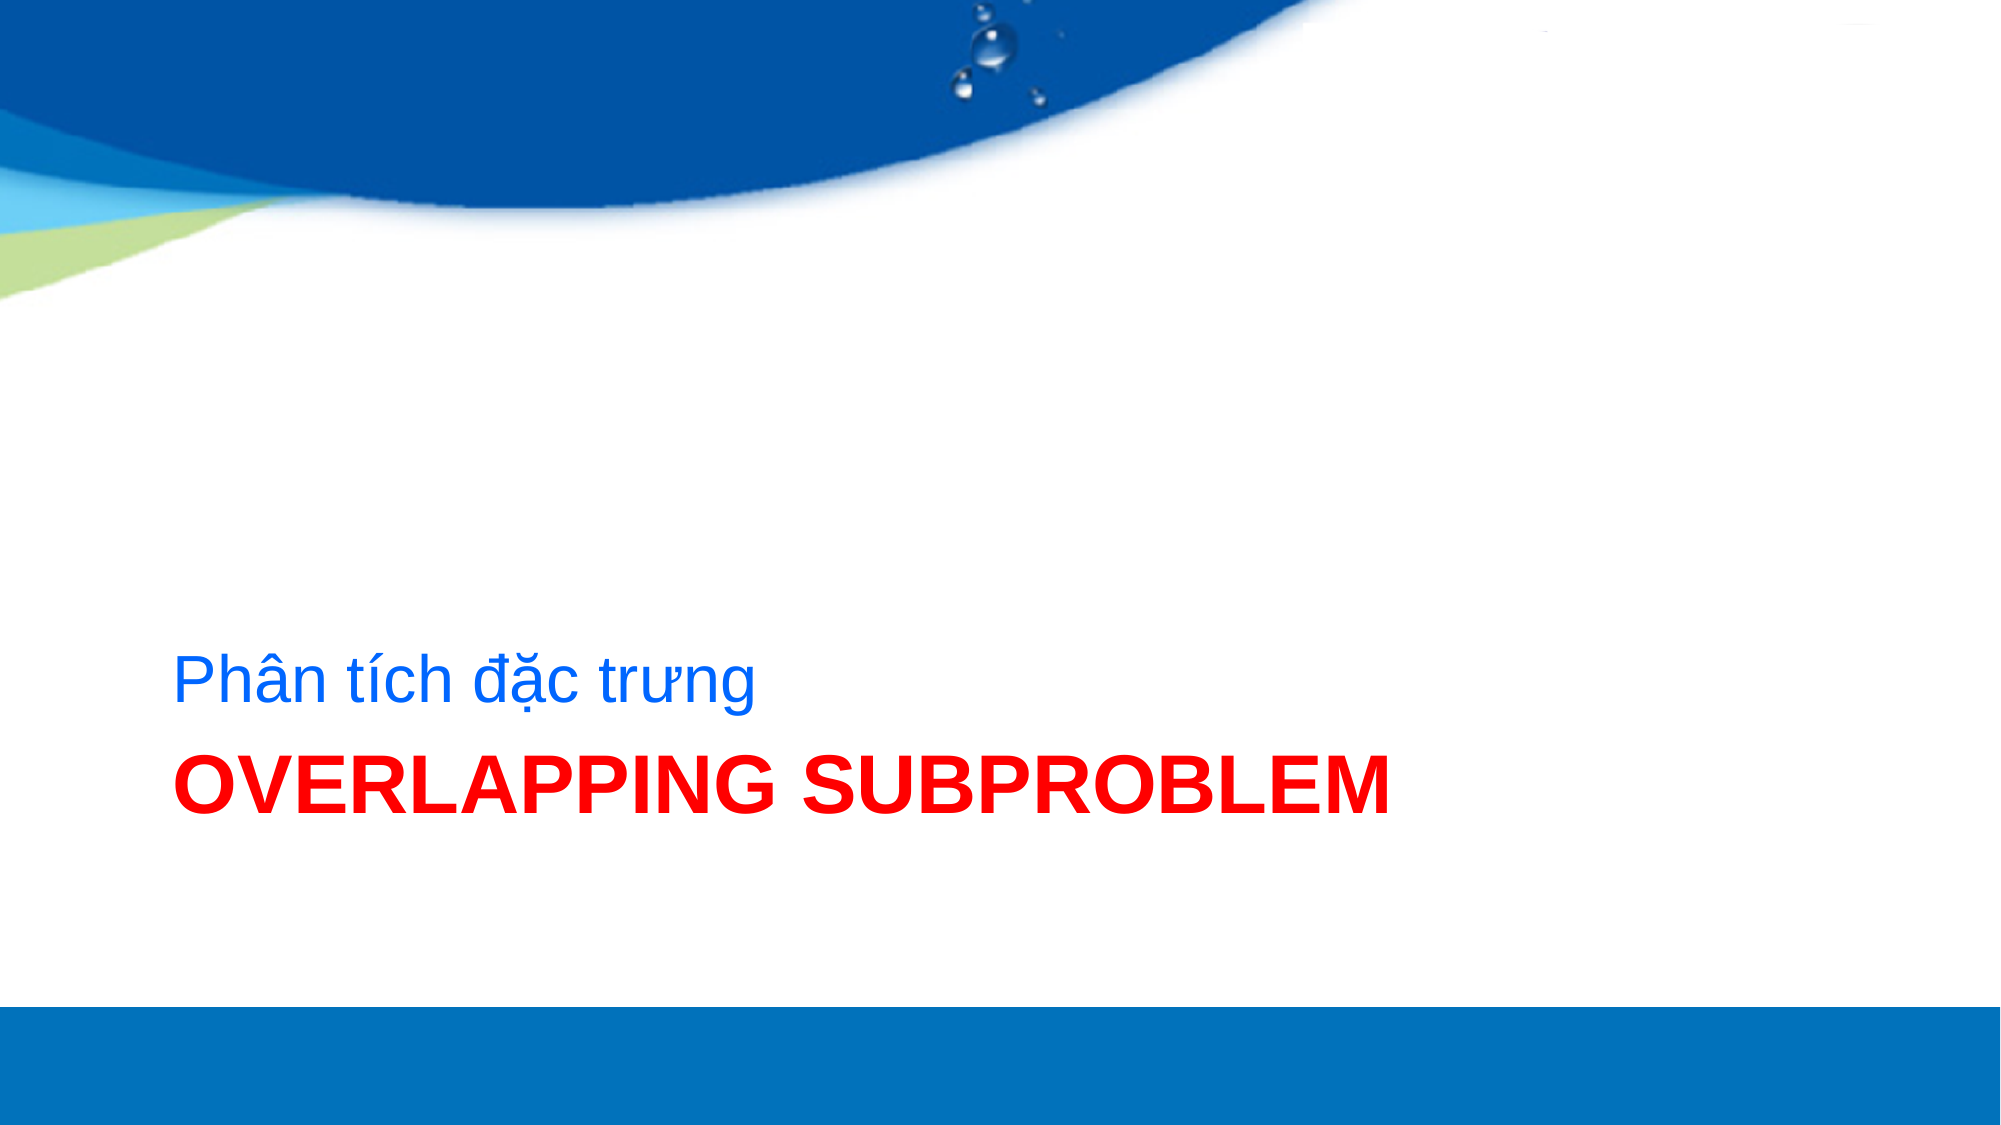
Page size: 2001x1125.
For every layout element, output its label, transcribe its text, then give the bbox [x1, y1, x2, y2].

list Phân tích đặc trưng [157, 476, 1858, 723]
title Overlapping subproblem [157, 723, 1858, 947]
picture [0, 0, 2001, 1125]
